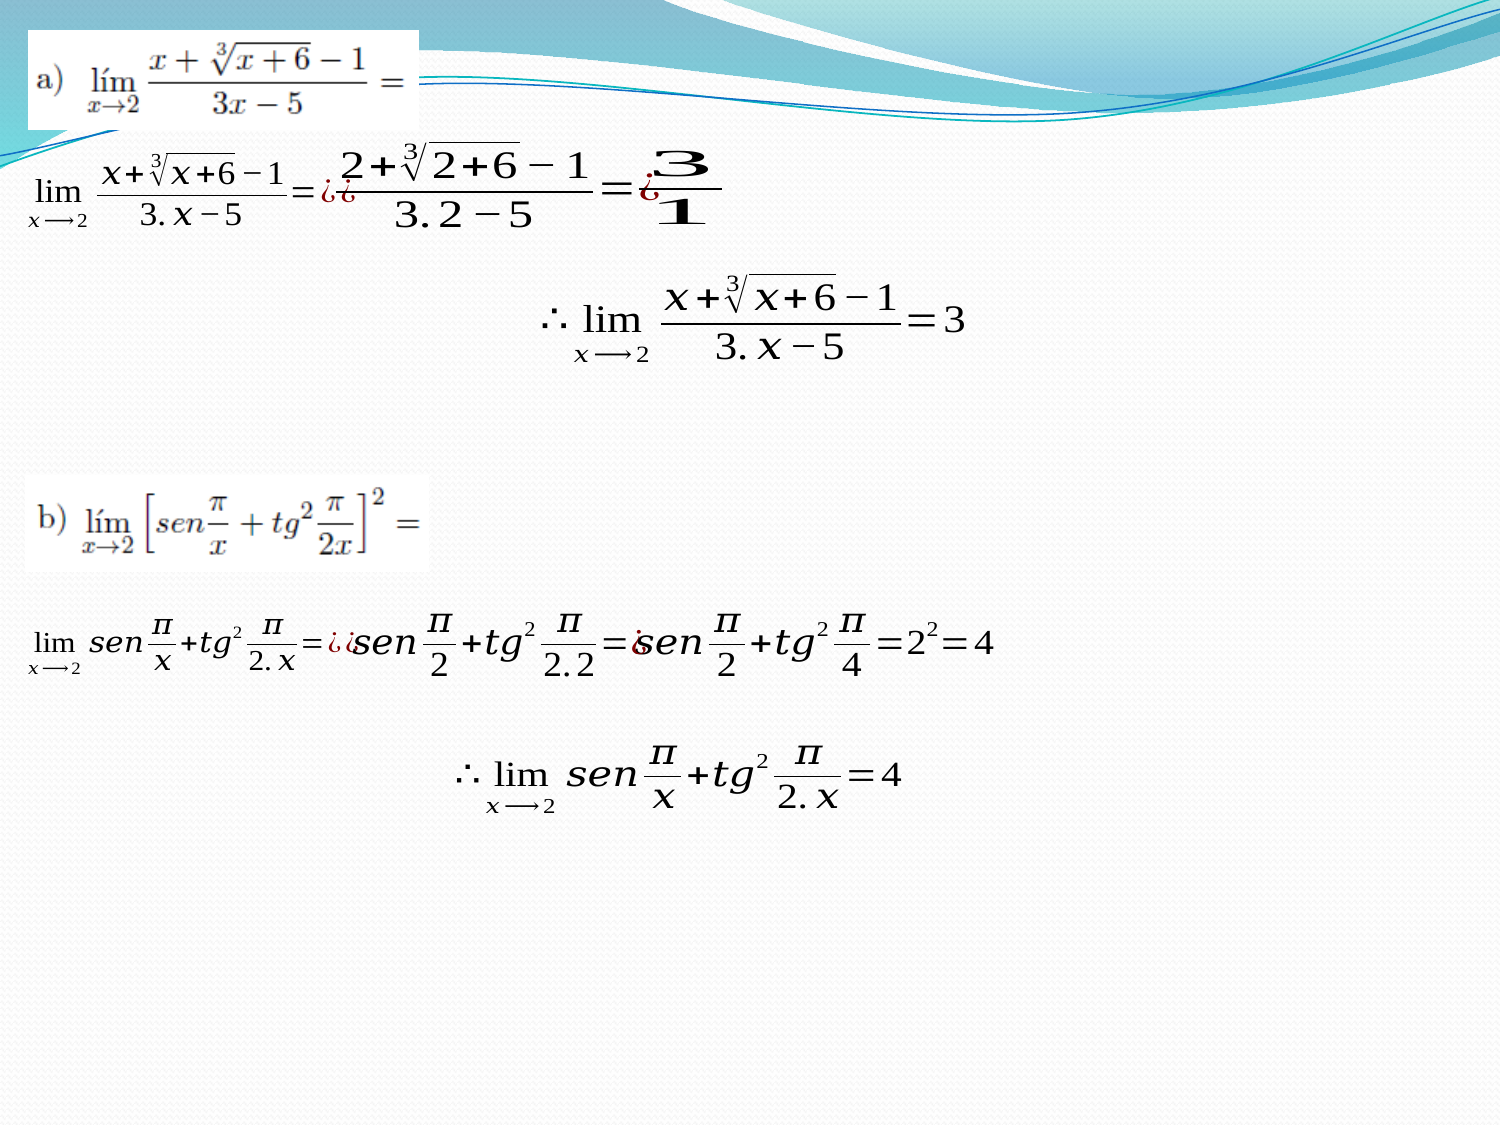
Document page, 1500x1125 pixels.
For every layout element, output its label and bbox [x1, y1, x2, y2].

picture [27, 30, 419, 130]
picture [24, 474, 429, 573]
